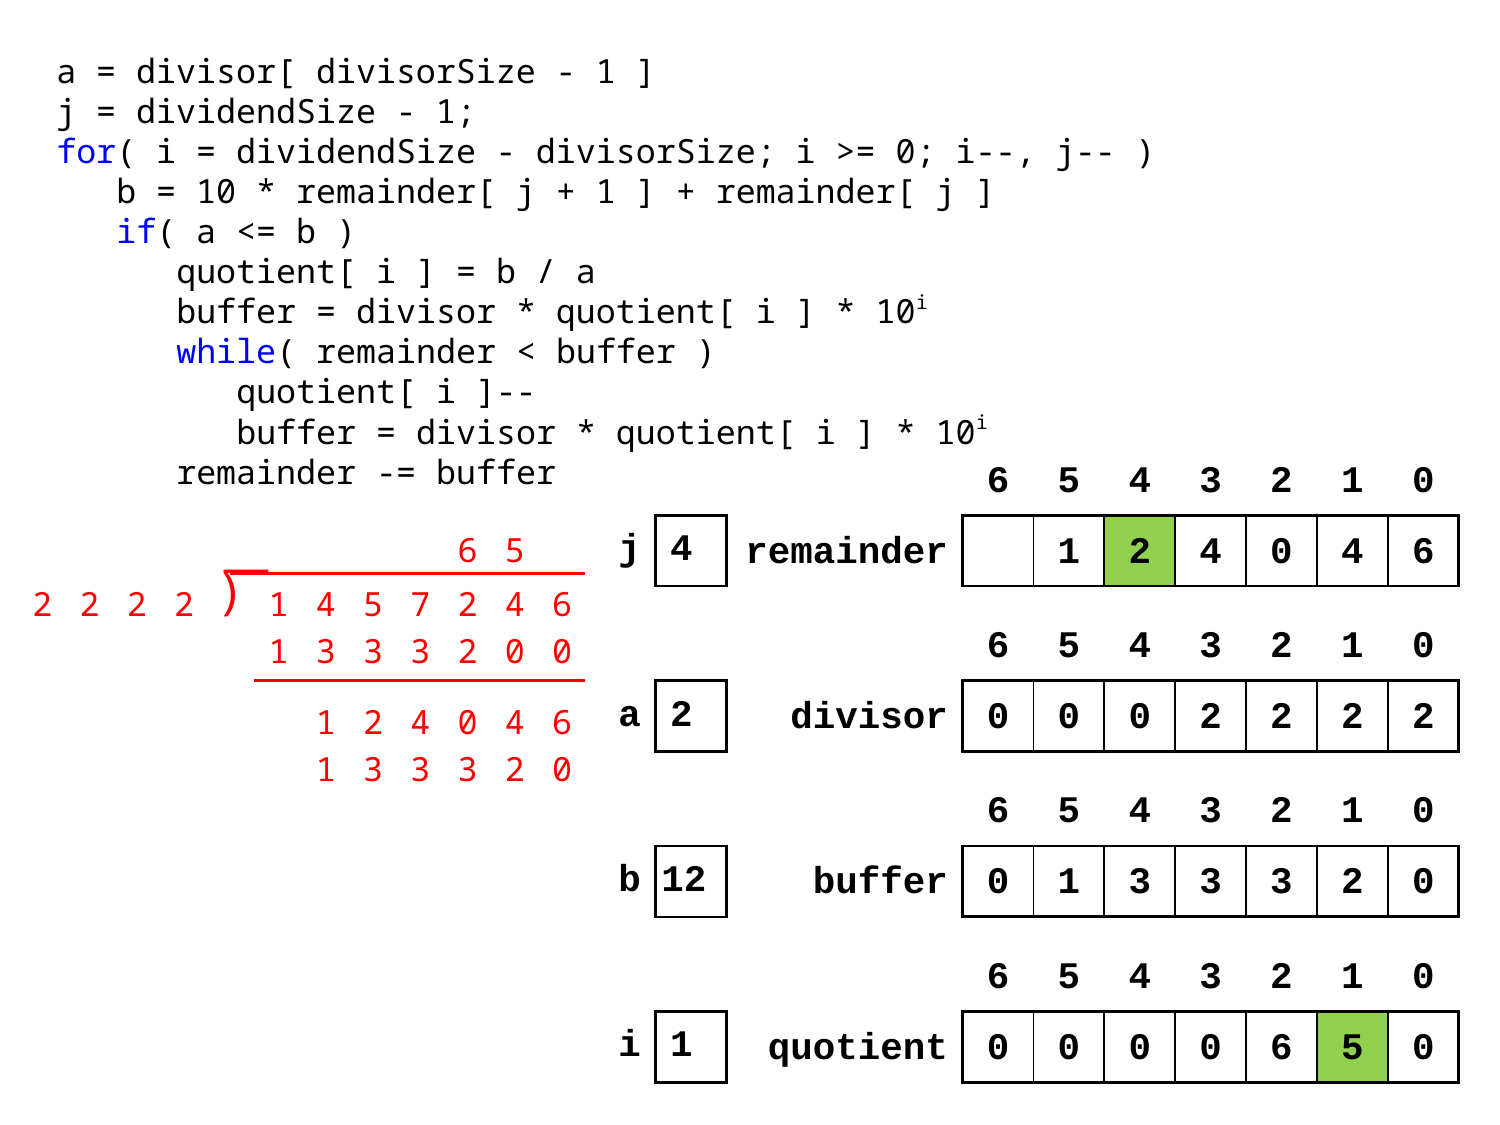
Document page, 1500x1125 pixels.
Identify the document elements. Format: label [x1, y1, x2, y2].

table_cell [964, 682, 1033, 750]
table_cell [728, 681, 961, 751]
table_header [726, 941, 1459, 1011]
table_cell [1105, 1013, 1174, 1081]
table_cell [1034, 517, 1103, 585]
table_header [657, 1013, 725, 1081]
table_cell [1318, 1013, 1387, 1081]
table_header [585, 846, 654, 917]
table_header [254, 681, 654, 799]
table_cell [1176, 517, 1245, 585]
table_cell [1247, 847, 1316, 915]
table_cell [1318, 517, 1387, 585]
table_cell [1247, 1013, 1316, 1081]
table_cell [1389, 847, 1457, 915]
table_cell [1176, 847, 1245, 915]
table_header [657, 847, 725, 916]
table_cell [1318, 847, 1387, 915]
table_cell [728, 515, 961, 586]
table_cell [1176, 682, 1245, 750]
table_cell [728, 846, 961, 917]
table_cell [1034, 847, 1103, 915]
table_cell [1247, 682, 1316, 750]
table_cell [964, 517, 1033, 585]
table_header [726, 610, 1459, 681]
table_cell [1105, 517, 1174, 585]
table_cell [1176, 1013, 1245, 1081]
table_cell [1389, 1013, 1457, 1081]
table_header [726, 444, 1459, 515]
table_cell [1389, 517, 1457, 585]
table_header [657, 517, 725, 585]
table_cell [1389, 682, 1457, 750]
table_cell [1034, 1013, 1103, 1081]
table_cell [1105, 682, 1174, 750]
table_cell [1034, 682, 1103, 750]
table_header [657, 682, 725, 750]
table_header [585, 1011, 654, 1082]
list [41, 42, 1271, 492]
table_cell [964, 847, 1033, 915]
table_cell [964, 1013, 1033, 1081]
table_cell [1318, 682, 1387, 750]
table_cell [1247, 517, 1316, 585]
table_cell [728, 1011, 961, 1082]
table_cell [1105, 847, 1174, 915]
table_header [18, 515, 654, 680]
table_header [726, 775, 1459, 846]
